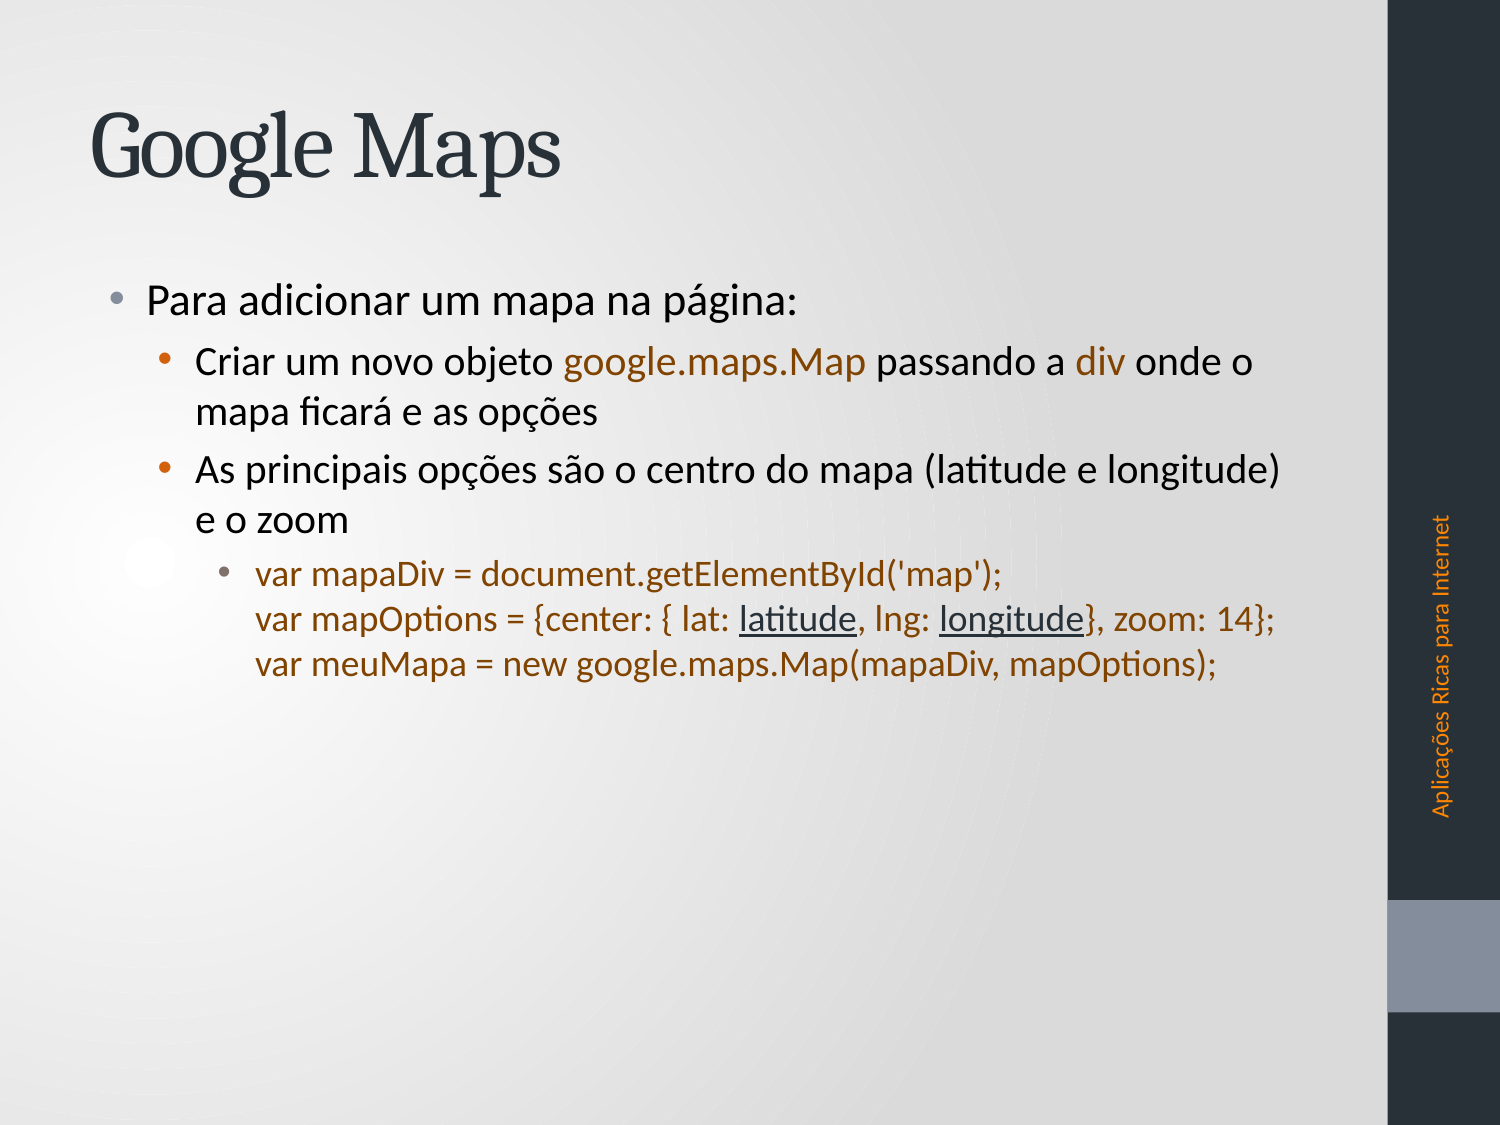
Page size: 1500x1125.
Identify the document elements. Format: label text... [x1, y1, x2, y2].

list Para adicionar um mapa na página: Criar um novo objeto google.maps.Map passando a div onde o mapa ficará e as opções As principais opções são o centro do mapa (latitude e longitude) e o zoom var mapaDiv = document.getElementById('map'); var mapOptions = {center: { lat: latitude, lng: longitude}, zoom: 14}; var meuMapa = new google.maps.Map(mapaDiv, mapOptions); [75, 262, 1325, 1050]
title Google Maps [75, 45, 1325, 233]
footer Aplicações Ricas para Internet [1408, 500, 1469, 889]
